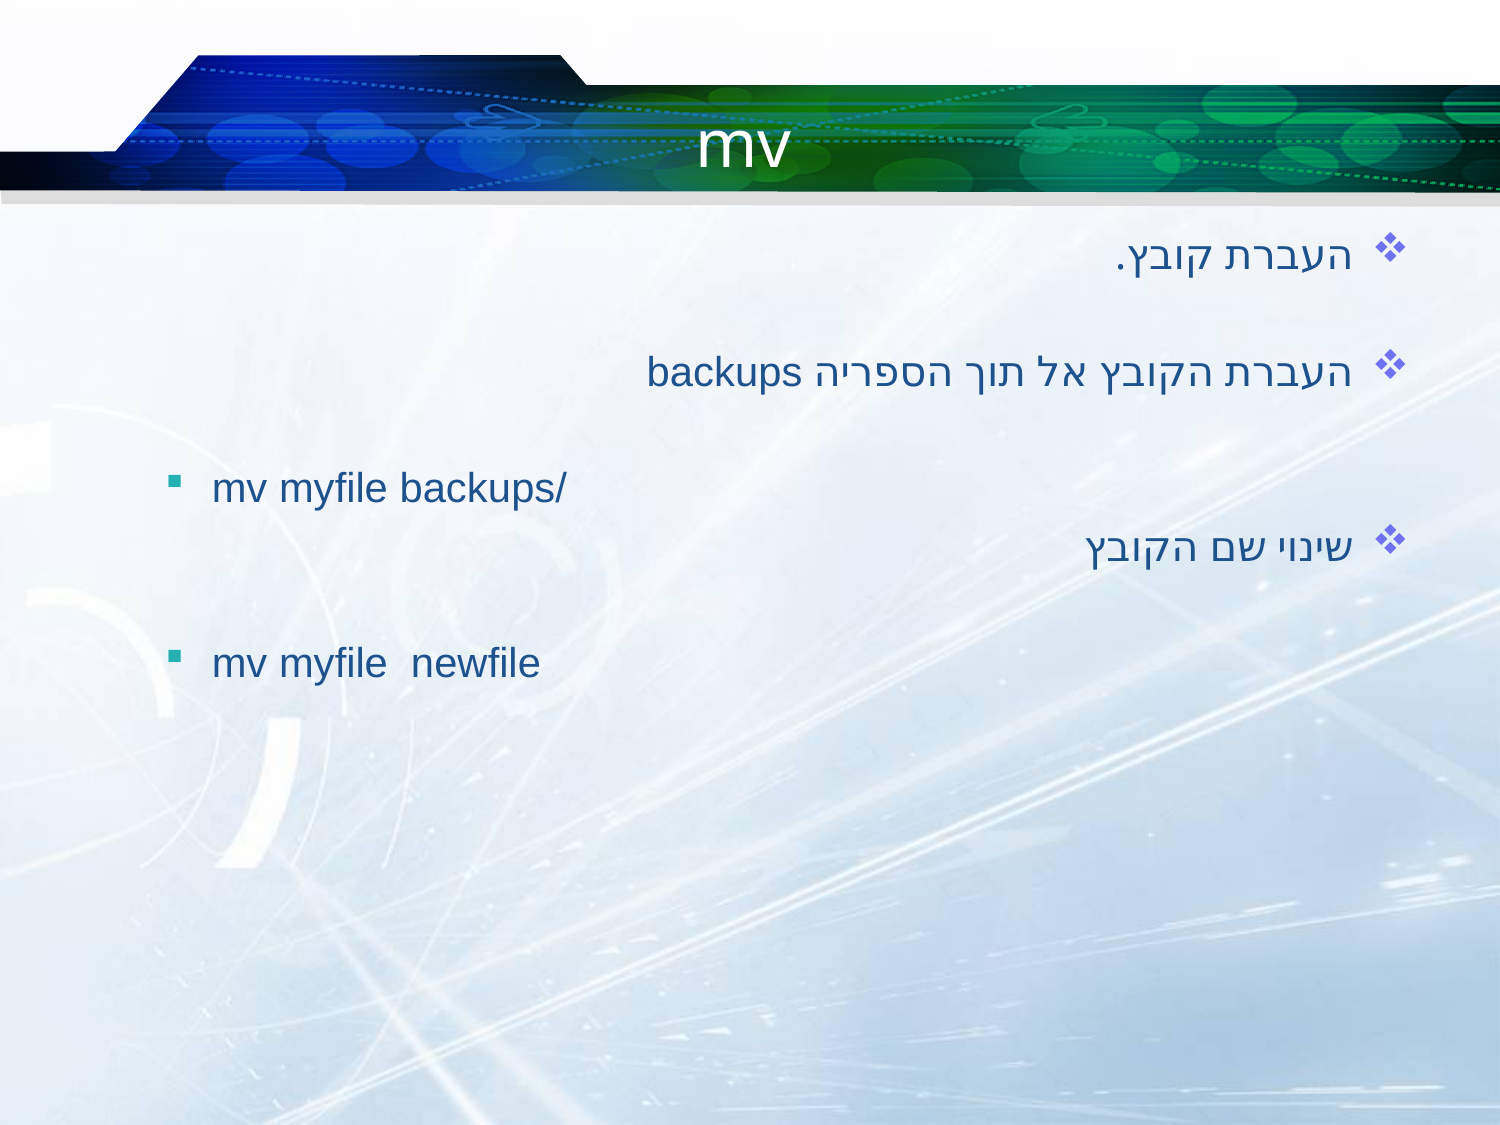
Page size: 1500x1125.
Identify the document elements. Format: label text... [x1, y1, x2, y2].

title mv [99, 94, 1388, 188]
picture [0, 0, 1500, 1125]
list העברת קובץ. העברת הקובץ אל תוך הספריה backups mv myfile backups/ שינוי שם הקובץ mv myfile newfile [74, 220, 1426, 1064]
